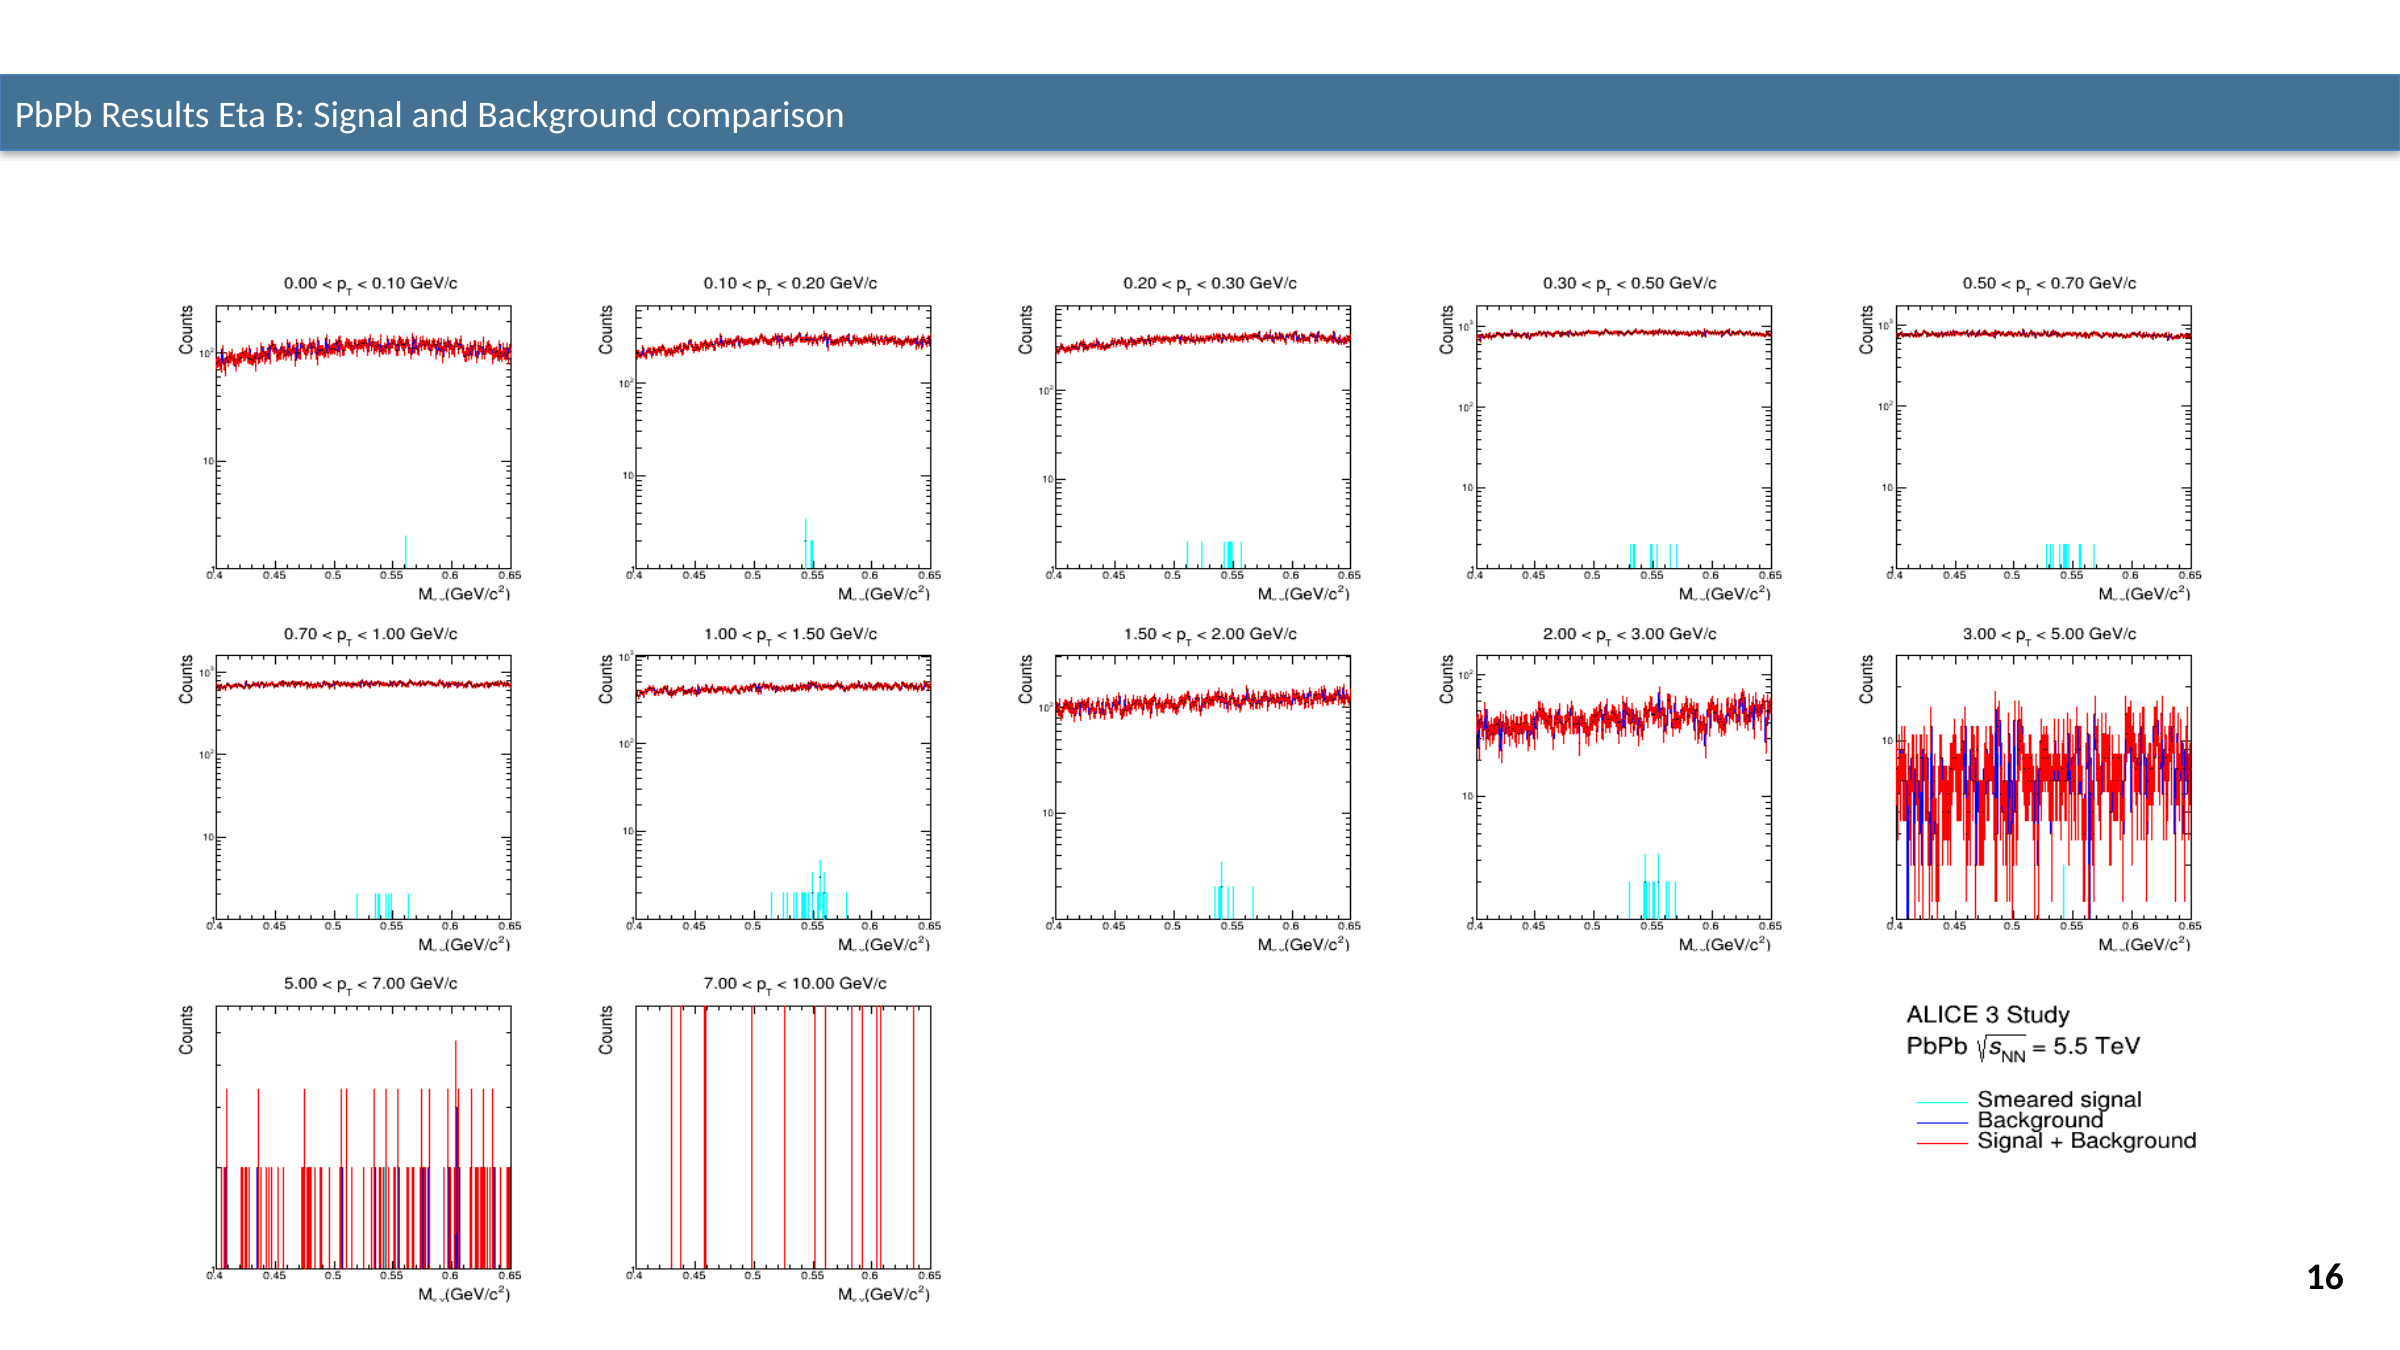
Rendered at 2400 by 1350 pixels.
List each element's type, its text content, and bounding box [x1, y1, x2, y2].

text_box 16 [2291, 1199, 2359, 1305]
picture [149, 262, 2251, 1313]
text_box PbPb Results Eta B: Signal and Background comparison [0, 74, 2400, 151]
